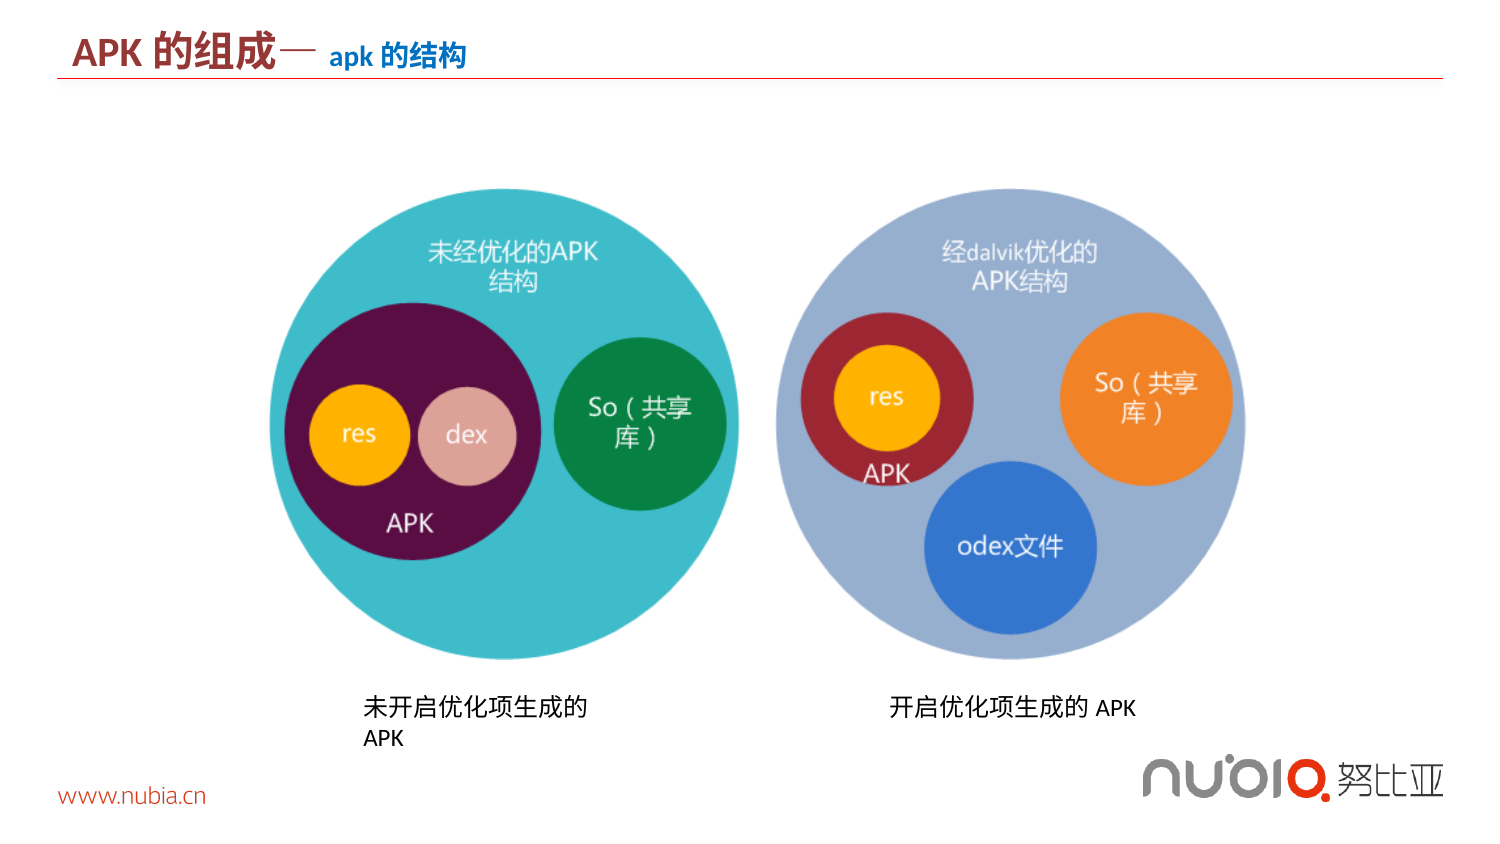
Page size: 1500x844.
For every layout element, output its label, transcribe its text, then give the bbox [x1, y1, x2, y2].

text_box 开启优化项生成的APK [874, 684, 1162, 730]
picture [56, 783, 206, 809]
text_box APK的组成—apk的结构 [57, 17, 717, 77]
picture [1142, 754, 1444, 802]
text_box 未开启优化项生成的APK [348, 684, 648, 760]
picture [268, 188, 1246, 660]
